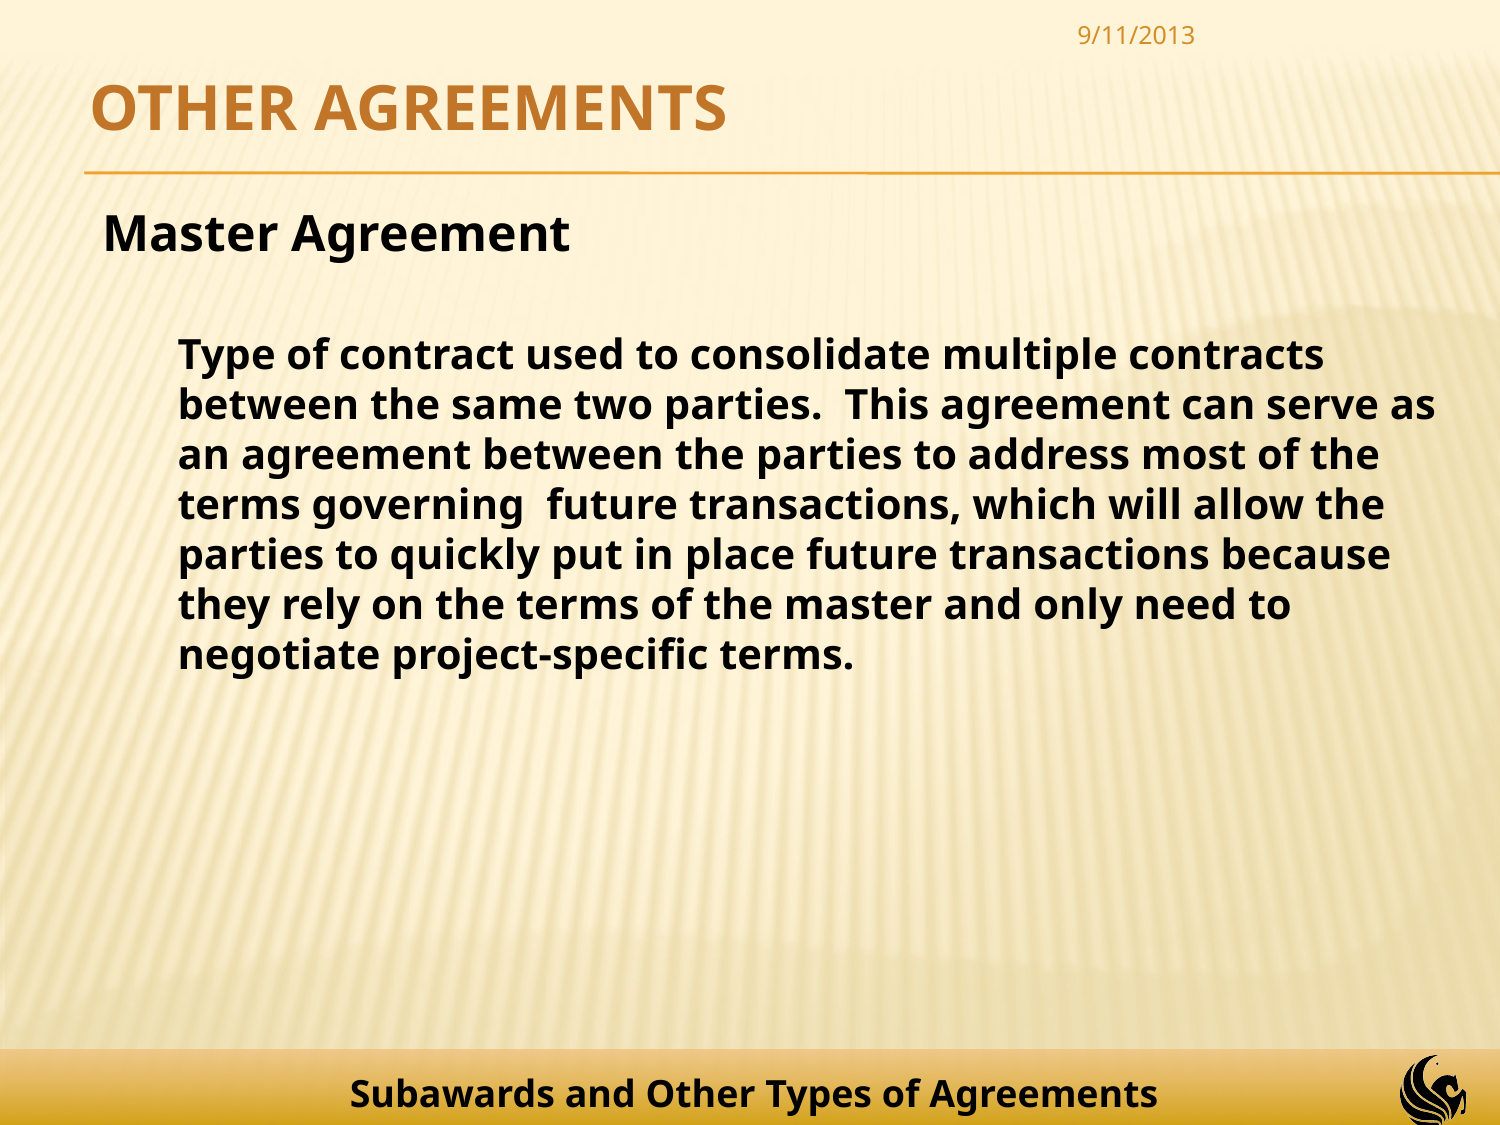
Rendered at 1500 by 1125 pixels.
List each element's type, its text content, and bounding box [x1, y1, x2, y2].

text_box Subawards and Other Types of Agreements [23, 1062, 1486, 1123]
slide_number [1062, 12, 1475, 60]
text_box Master Agreement Type of contract used to consolidate multiple contracts between the same two parties. This agreement can serve as an agreement between the parties to address most of the terms governing future transactions, which will allow the parties to quickly put in place future transactions because they rely on the terms of the master and only need to negotiate project-specific terms. [87, 193, 1463, 932]
text_box Other Agreements [75, 45, 1400, 150]
